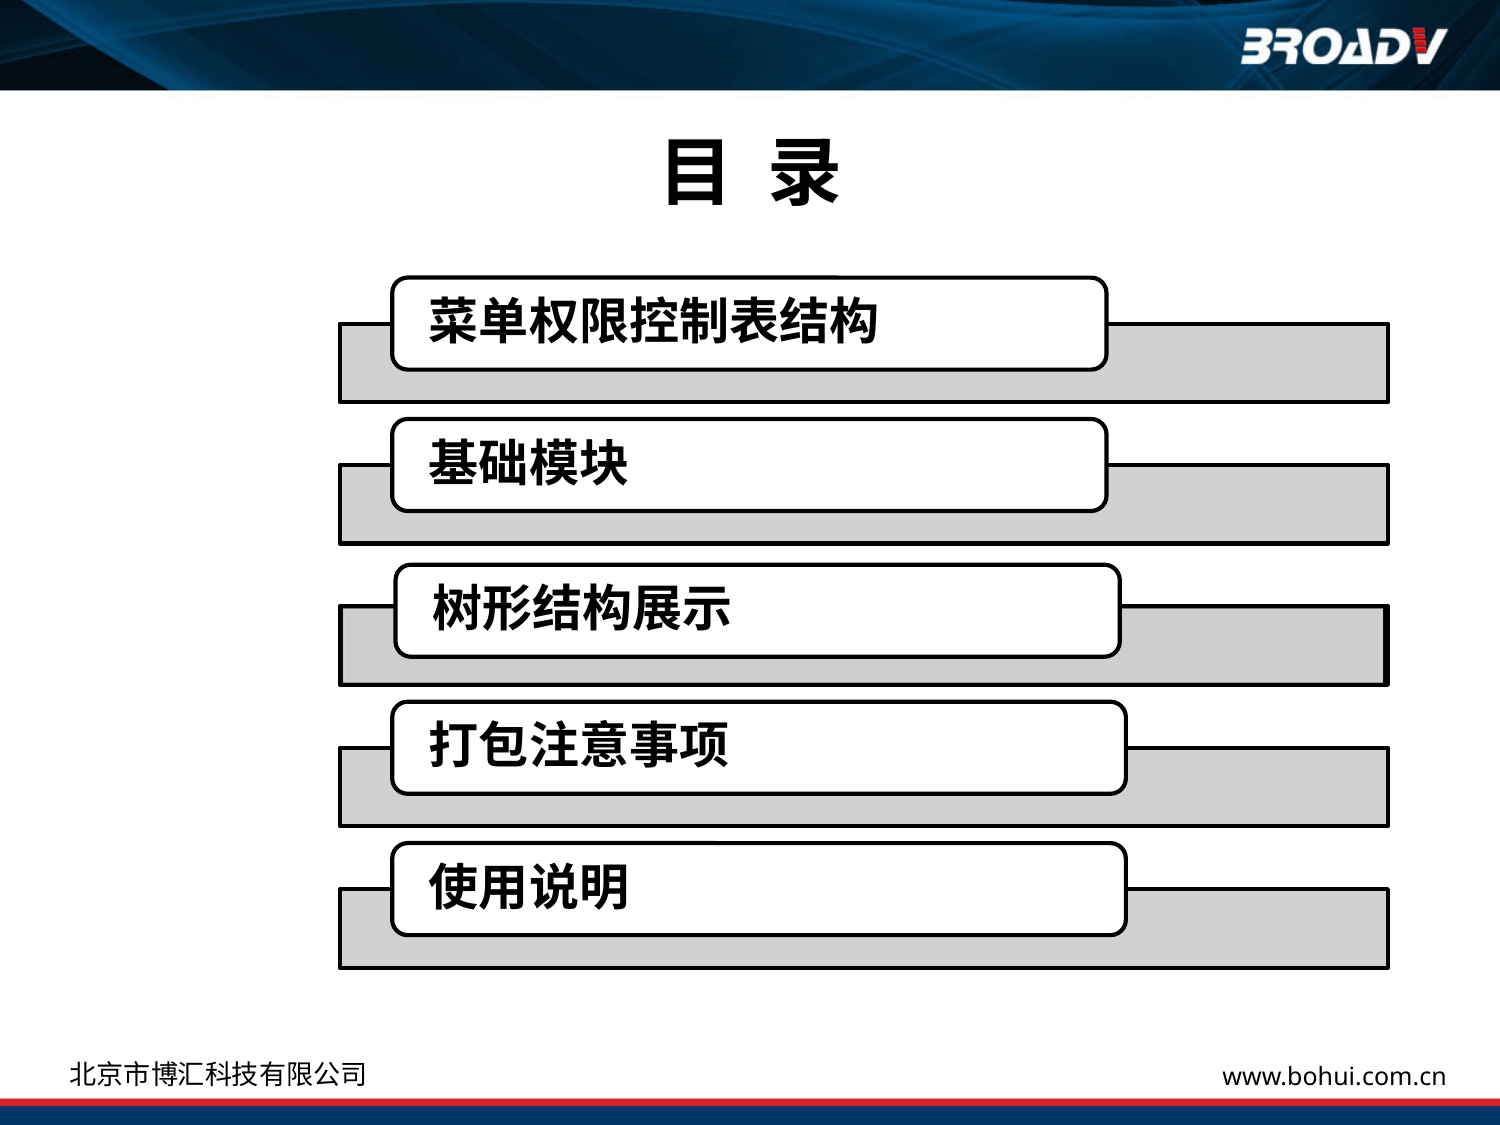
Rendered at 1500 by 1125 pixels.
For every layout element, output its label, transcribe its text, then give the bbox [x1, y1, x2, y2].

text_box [339, 269, 1389, 977]
picture [0, 0, 1500, 1125]
text_box 目 录 [257, 117, 1243, 222]
